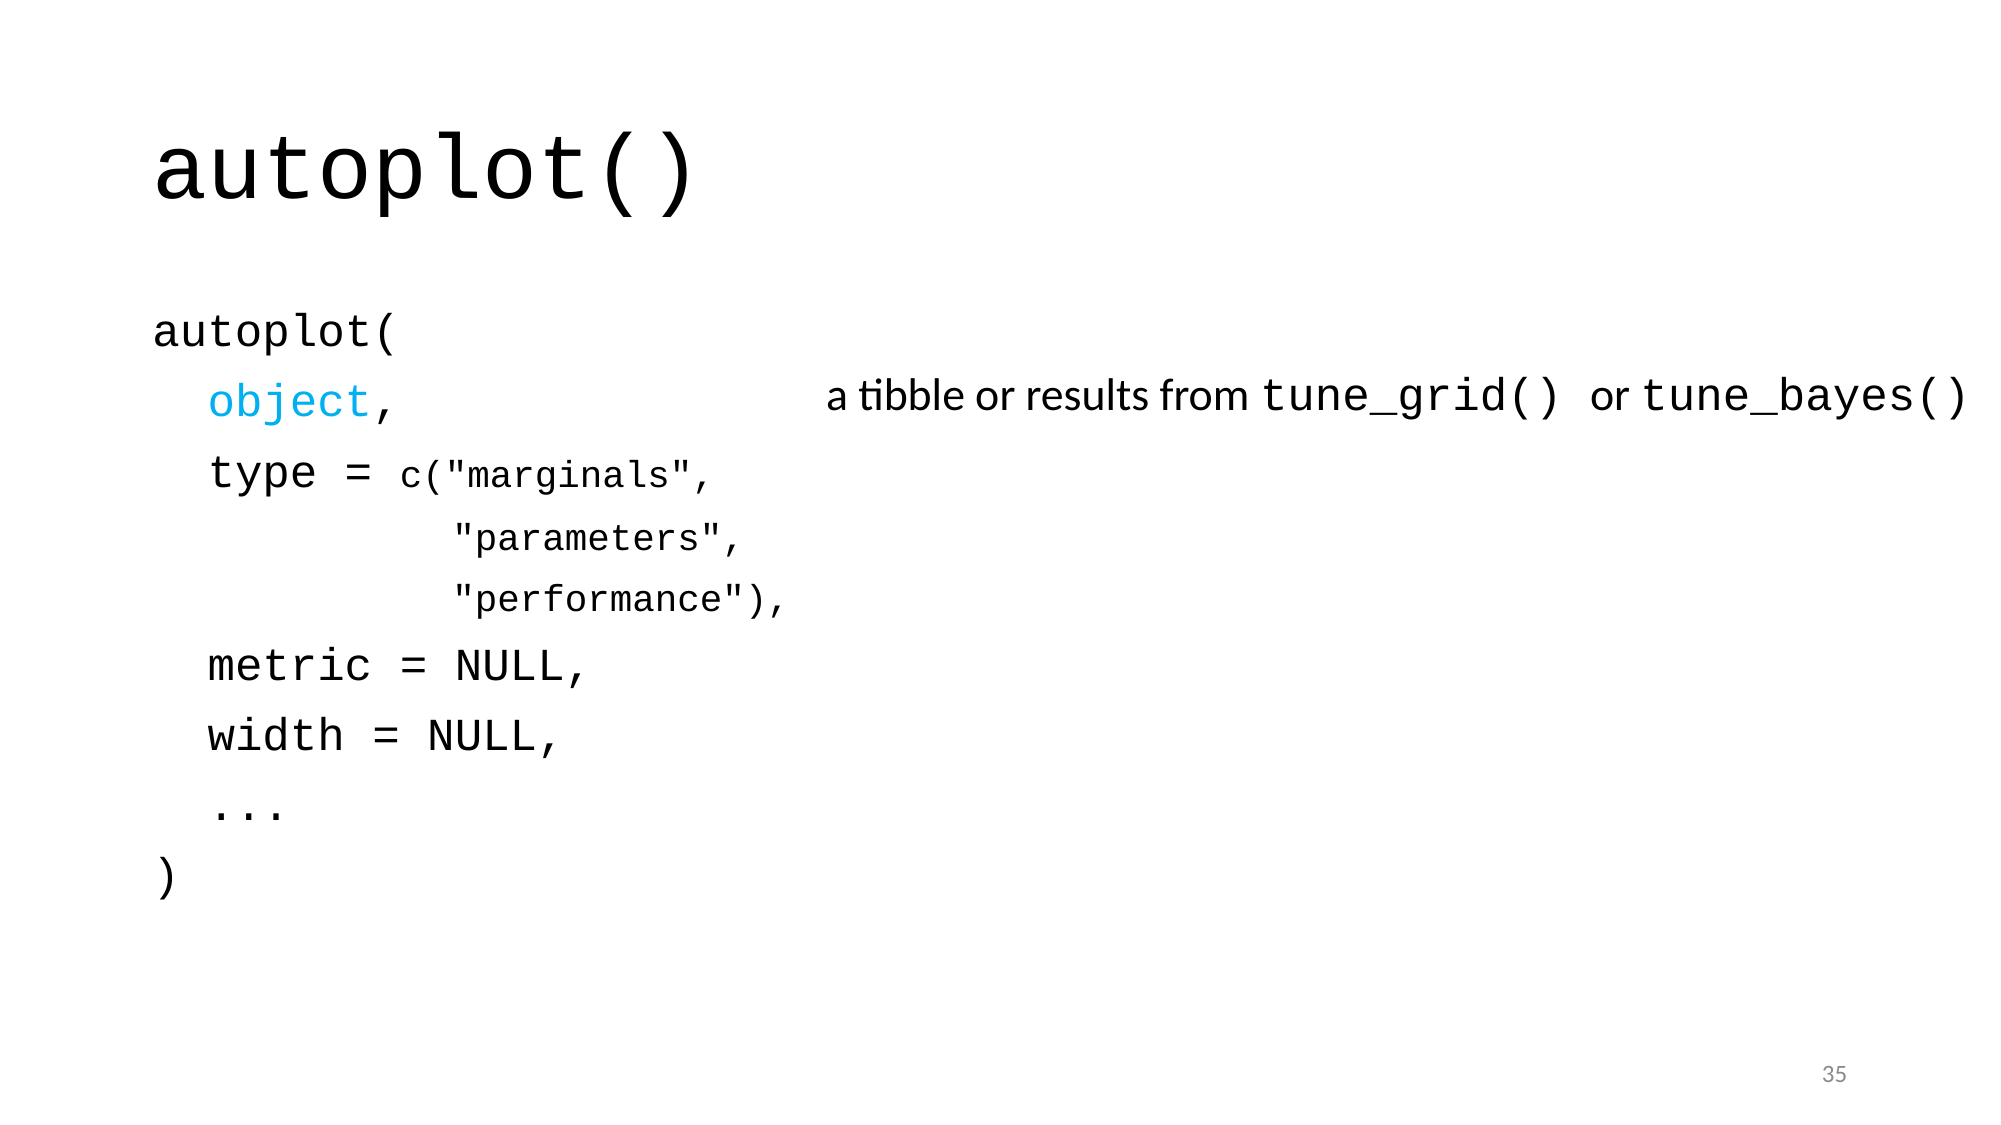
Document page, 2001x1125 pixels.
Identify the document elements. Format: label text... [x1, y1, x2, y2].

list autoplot( object, type = c("marginals", "parameters", "performance"), metric = NULL, width = NULL, ... ) [137, 299, 819, 1014]
text_box a tibble or results from tune_grid() or tune_bayes() [811, 357, 2000, 428]
title autoplot() [137, 59, 1863, 278]
slide_number 35 [1412, 1042, 1863, 1103]
